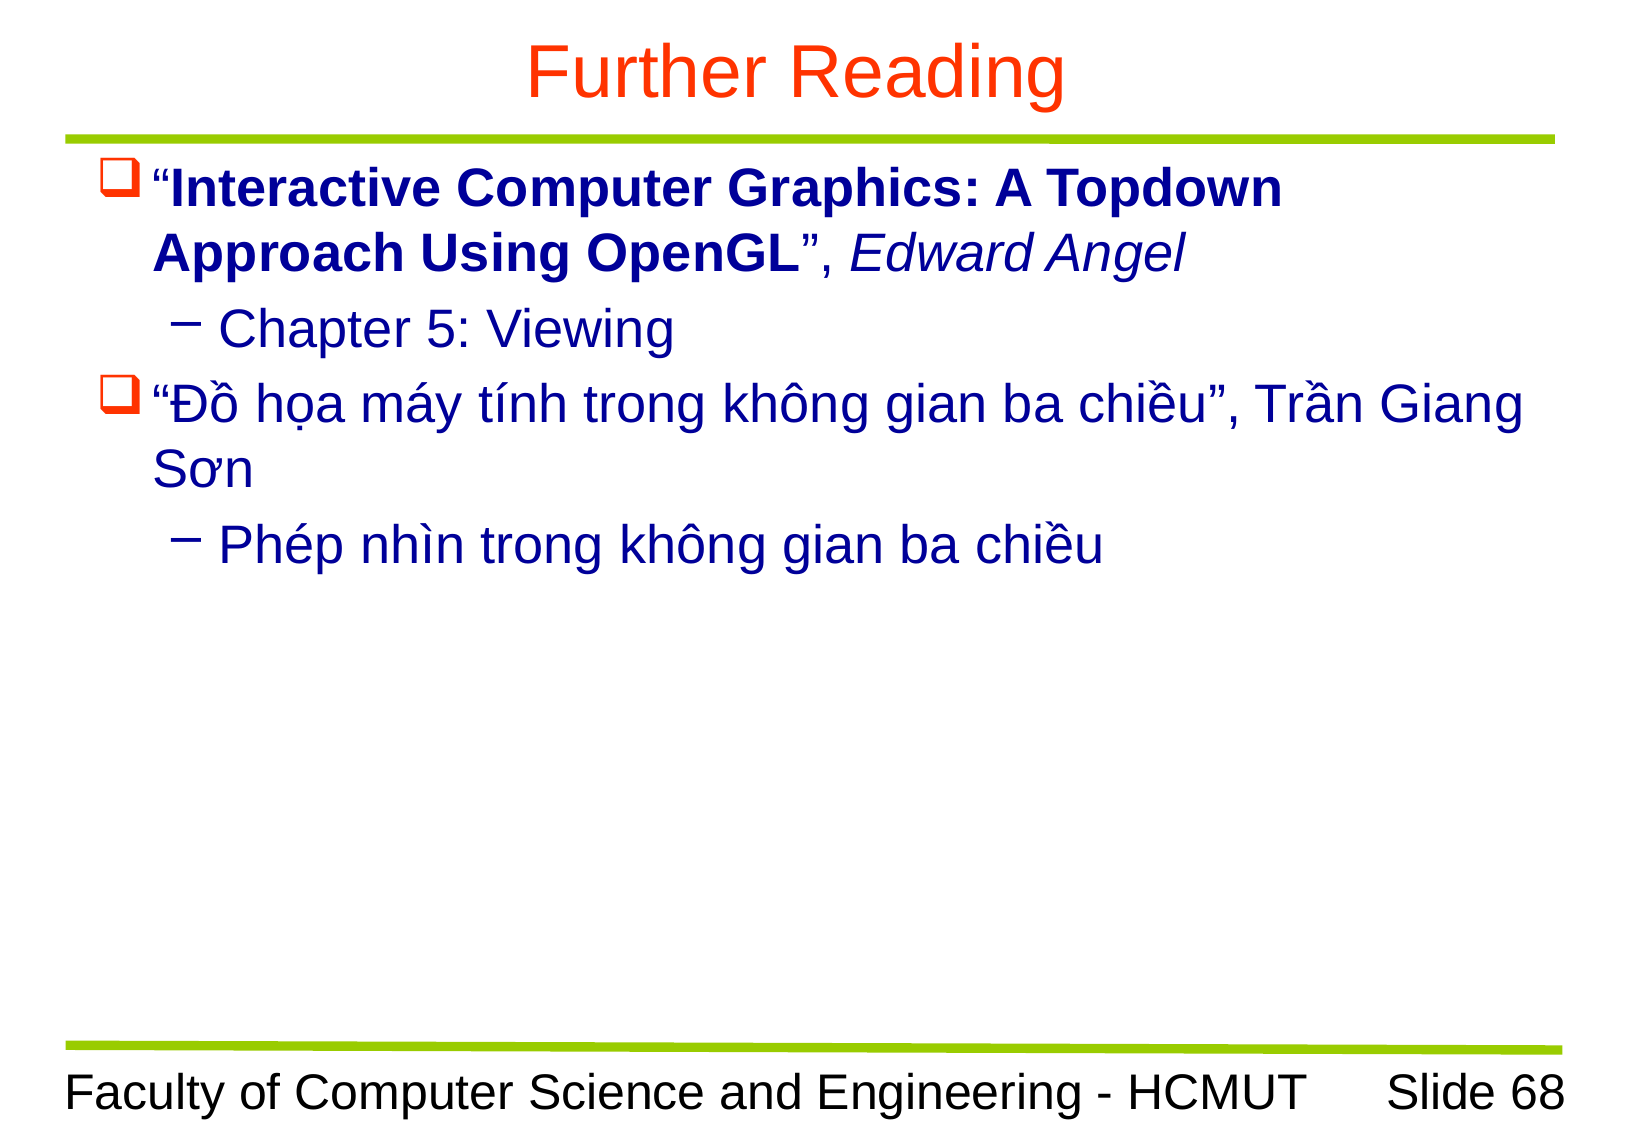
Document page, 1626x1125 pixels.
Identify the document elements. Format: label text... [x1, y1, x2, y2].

title Further Reading [50, 15, 1544, 121]
list “Interactive Computer Graphics: A Topdown Approach Using OpenGL”, Edward Angel Chapter 5: Viewing “Đồ họa máy tính trong không gian ba chiều”, Trần Giang Sơn Phép nhìn trong không gian ba chiều [81, 144, 1544, 1033]
